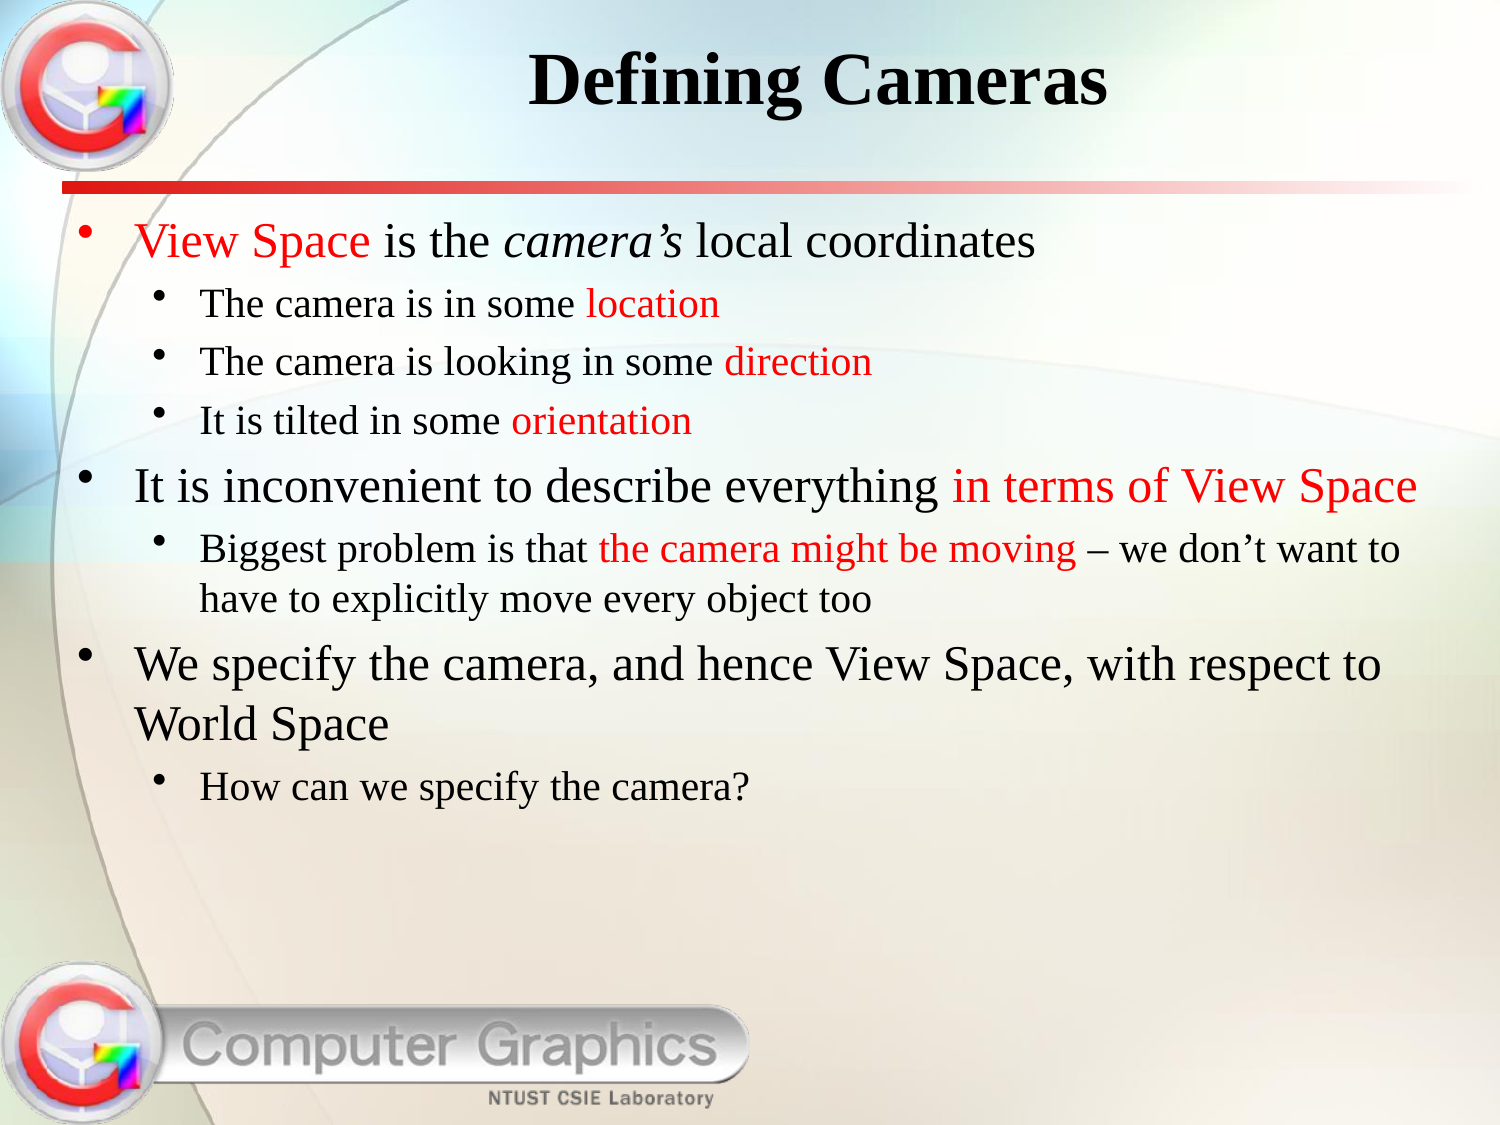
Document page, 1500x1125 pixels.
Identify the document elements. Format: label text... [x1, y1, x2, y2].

title Defining Cameras [174, 12, 1463, 138]
picture [0, 0, 1500, 1125]
list View Space is the camera’s local coordinates The camera is in some location The camera is looking in some direction It is tilted in some orientation It is inconvenient to describe everything in terms of View Space Biggest problem is that the camera might be moving – we don’t want to have to explicitly move every object too We specify the camera, and hence View Space, with respect to World Space How can we specify the camera? [62, 200, 1463, 1000]
